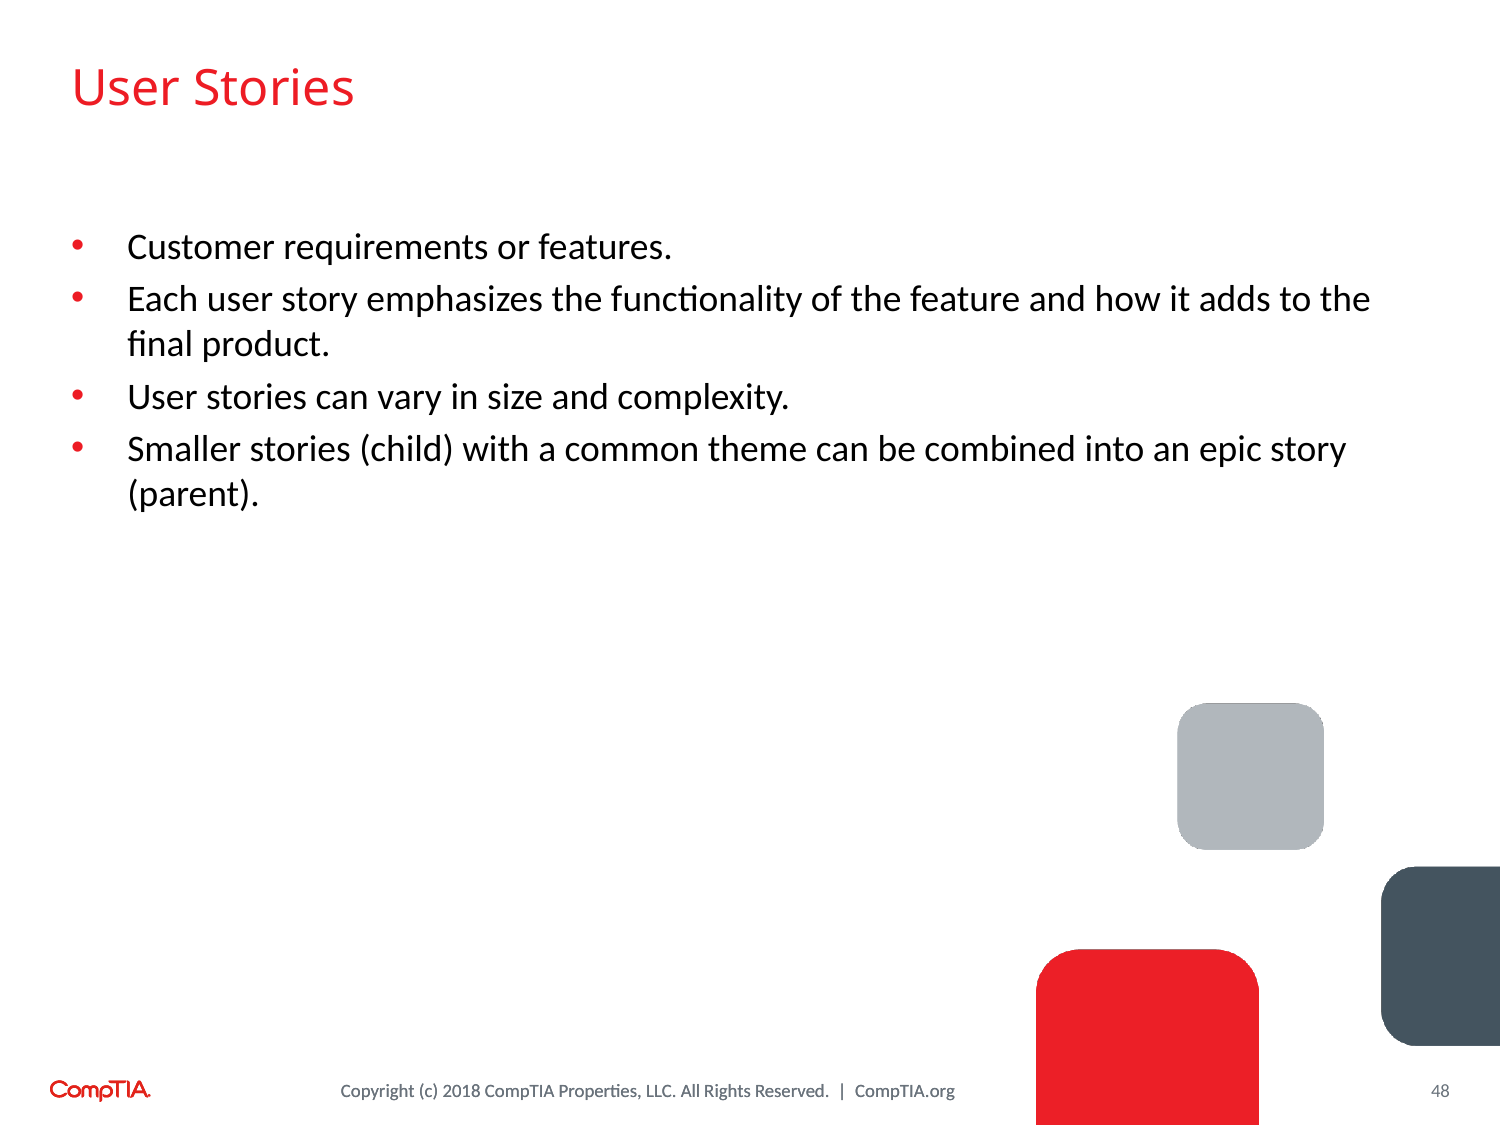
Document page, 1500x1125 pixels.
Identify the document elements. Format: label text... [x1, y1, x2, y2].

picture [1028, 696, 1500, 1125]
title User Stories [56, 16, 1444, 155]
slide_number 48 [1407, 1067, 1450, 1113]
list Customer requirements or features. Each user story emphasizes the functionality of the feature and how it adds to the final product. User stories can vary in size and complexity. Smaller stories (child) with a common theme can be combined into an epic story (parent). [56, 214, 1444, 1000]
